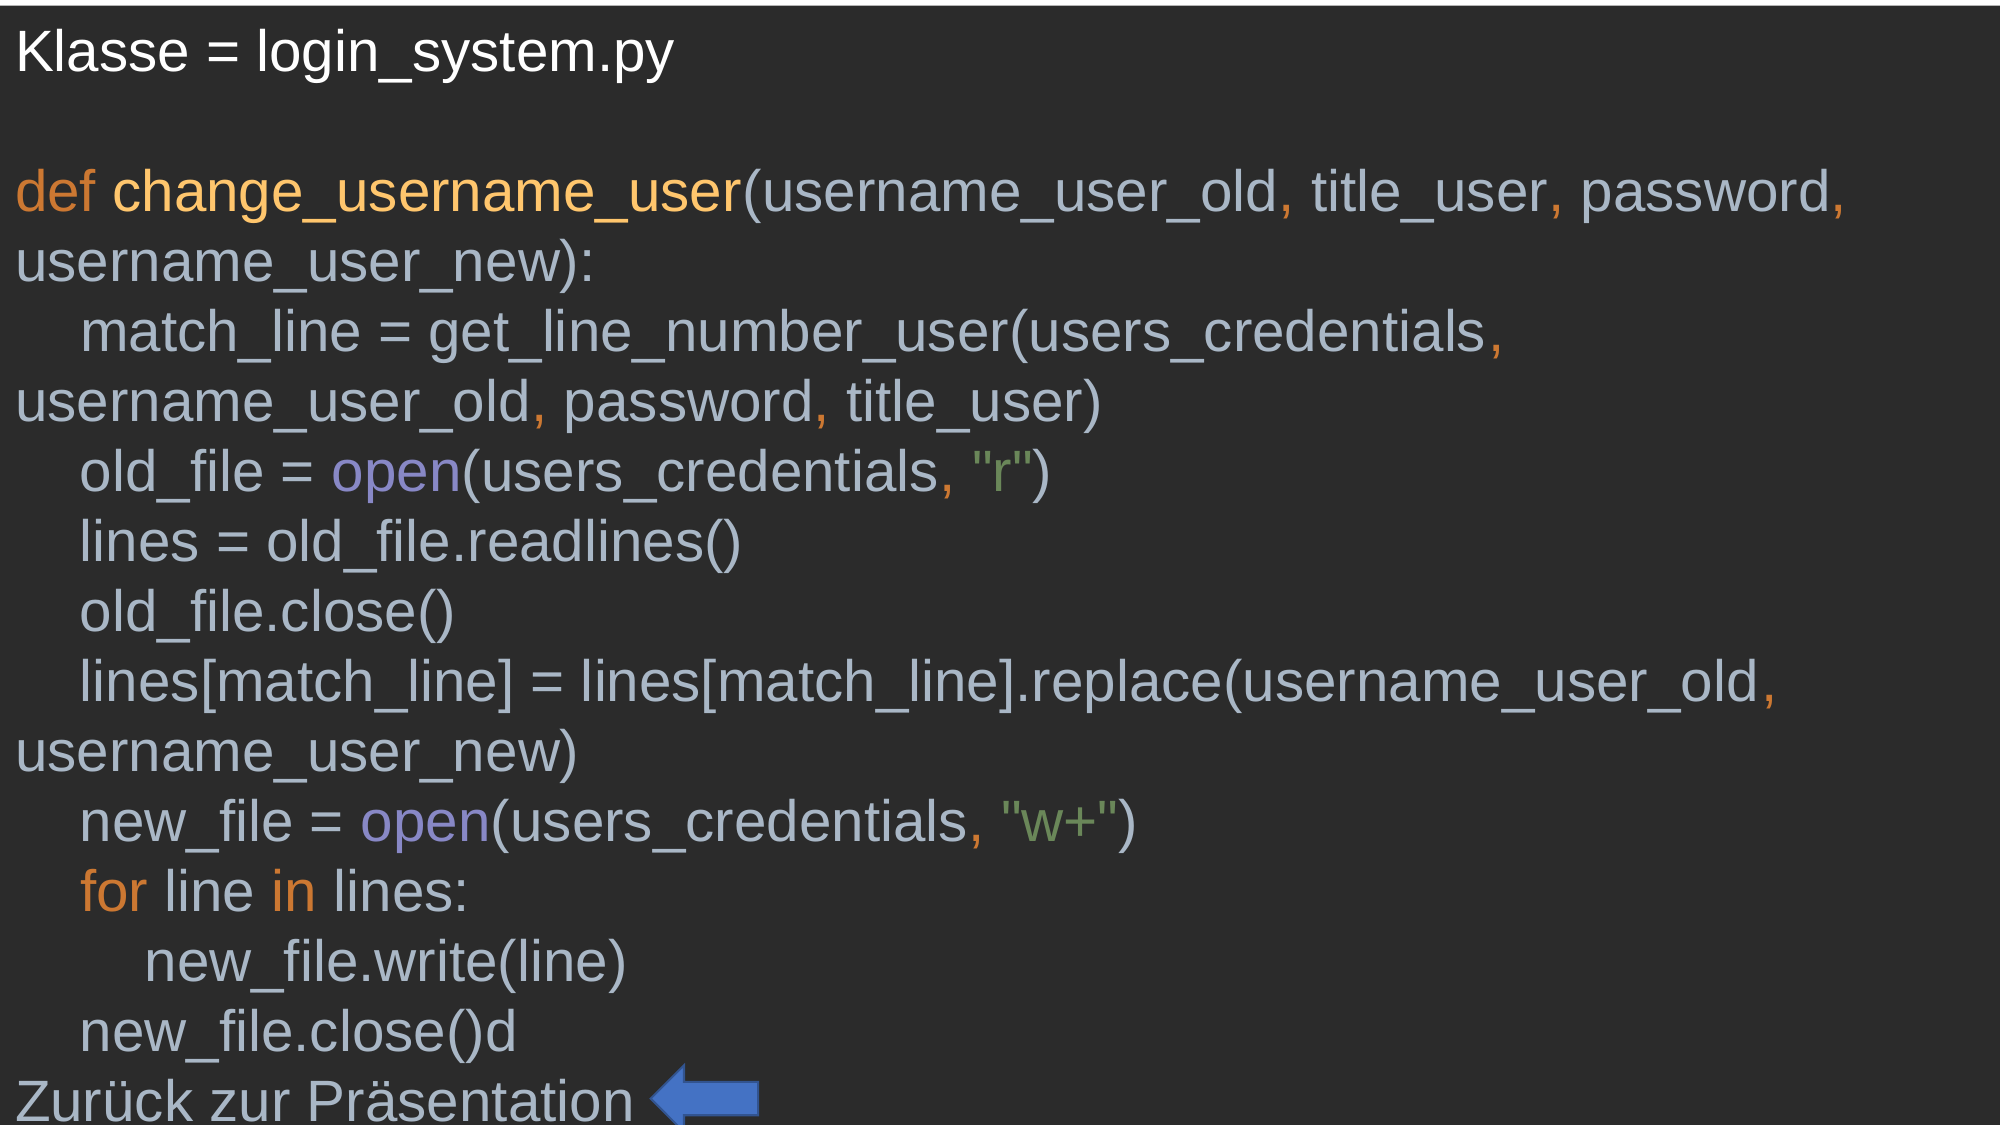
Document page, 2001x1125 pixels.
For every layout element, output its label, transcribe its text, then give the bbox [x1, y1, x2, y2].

text_box Klasse = login_system.py def change_username_user(username_user_old, title_user, password, username_user_new): match_line = get_line_number_user(users_credentials, username_user_old, password, title_user) old_file = open(users_credentials, "r") lines = old_file.readlines() old_file.close() lines[match_line] = lines[match_line].replace(username_user_old, username_user_new) new_file = open(users_credentials, "w+") for line in lines: new_file.write(line) new_file.close()d Zurück zur Präsentation [0, 5, 2000, 1125]
text_box [649, 1062, 760, 1125]
